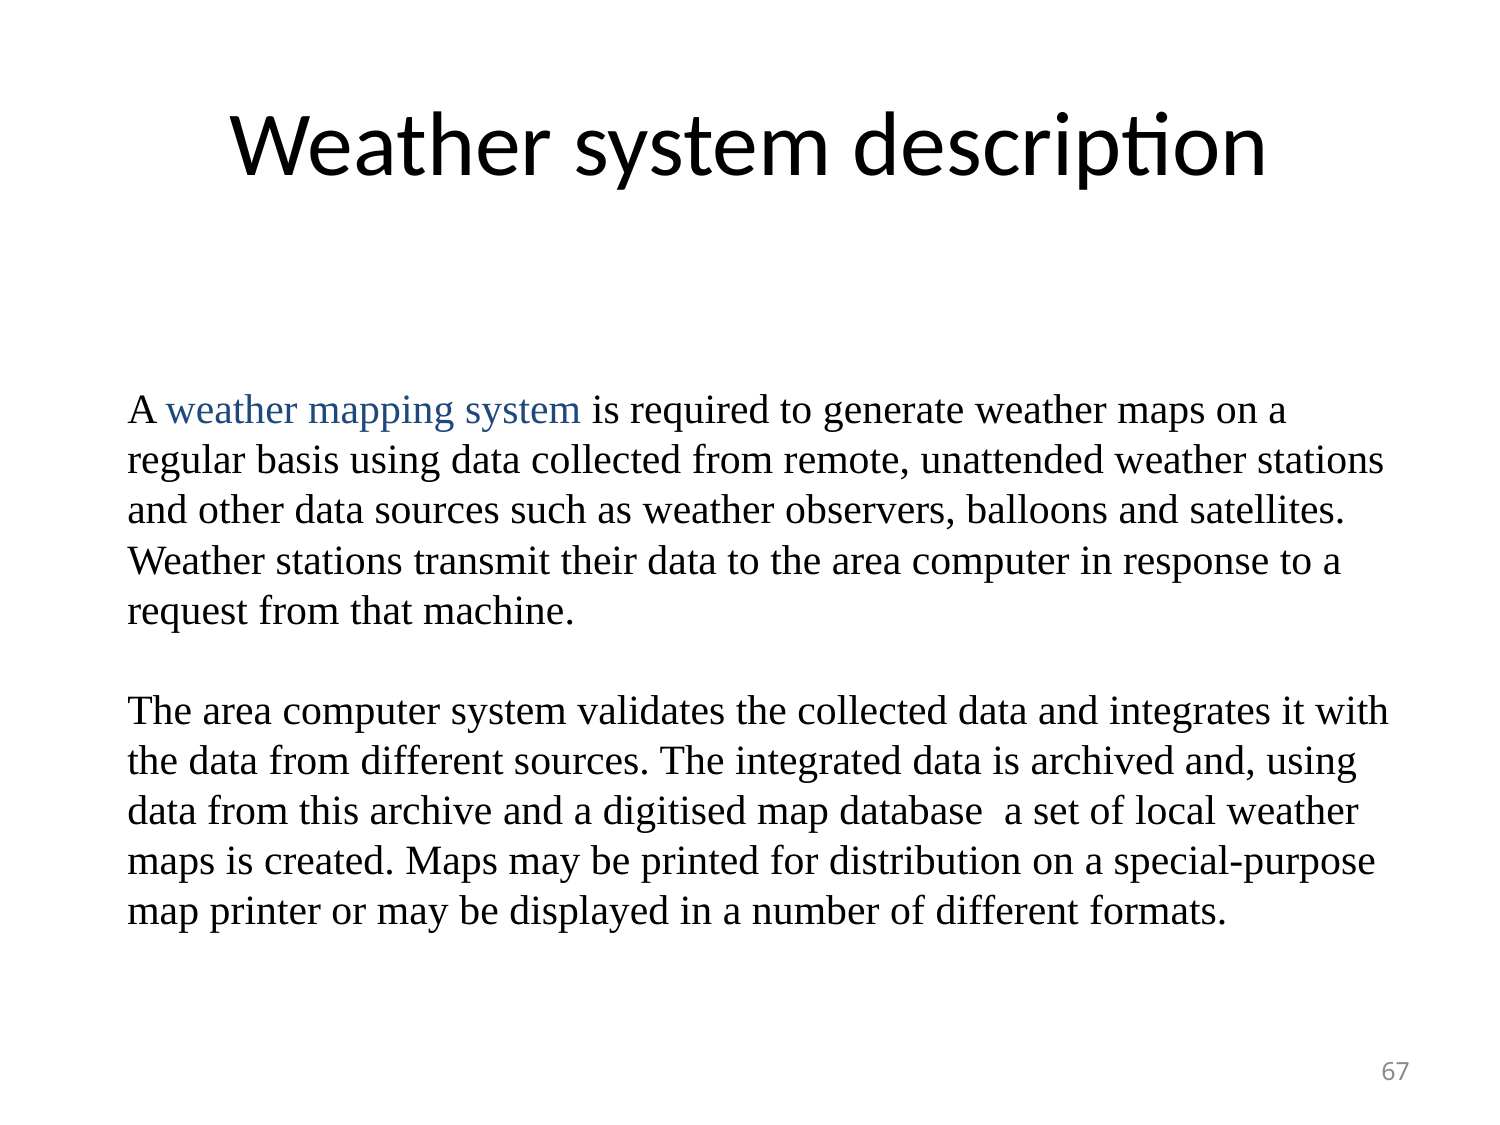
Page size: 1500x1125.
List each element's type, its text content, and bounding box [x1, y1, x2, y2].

slide_number 67 [1074, 1042, 1425, 1103]
text_box A weather mapping system is required to generate weather maps on a regular basis using data collected from remote, unattended weather stations and other data sources such as weather observers, balloons and satellites. Weather stations transmit their data to the area computer in response to a request from that machine. The area computer system validates the collected data and integrates it with the data from different sources. The integrated data is archived and, using data from this archive and a digitised map database a set of local weather maps is created. Maps may be printed for distribution on a special-purpose map printer or may be displayed in a number of different formats. [112, 375, 1420, 940]
title Weather system description [75, 45, 1425, 233]
